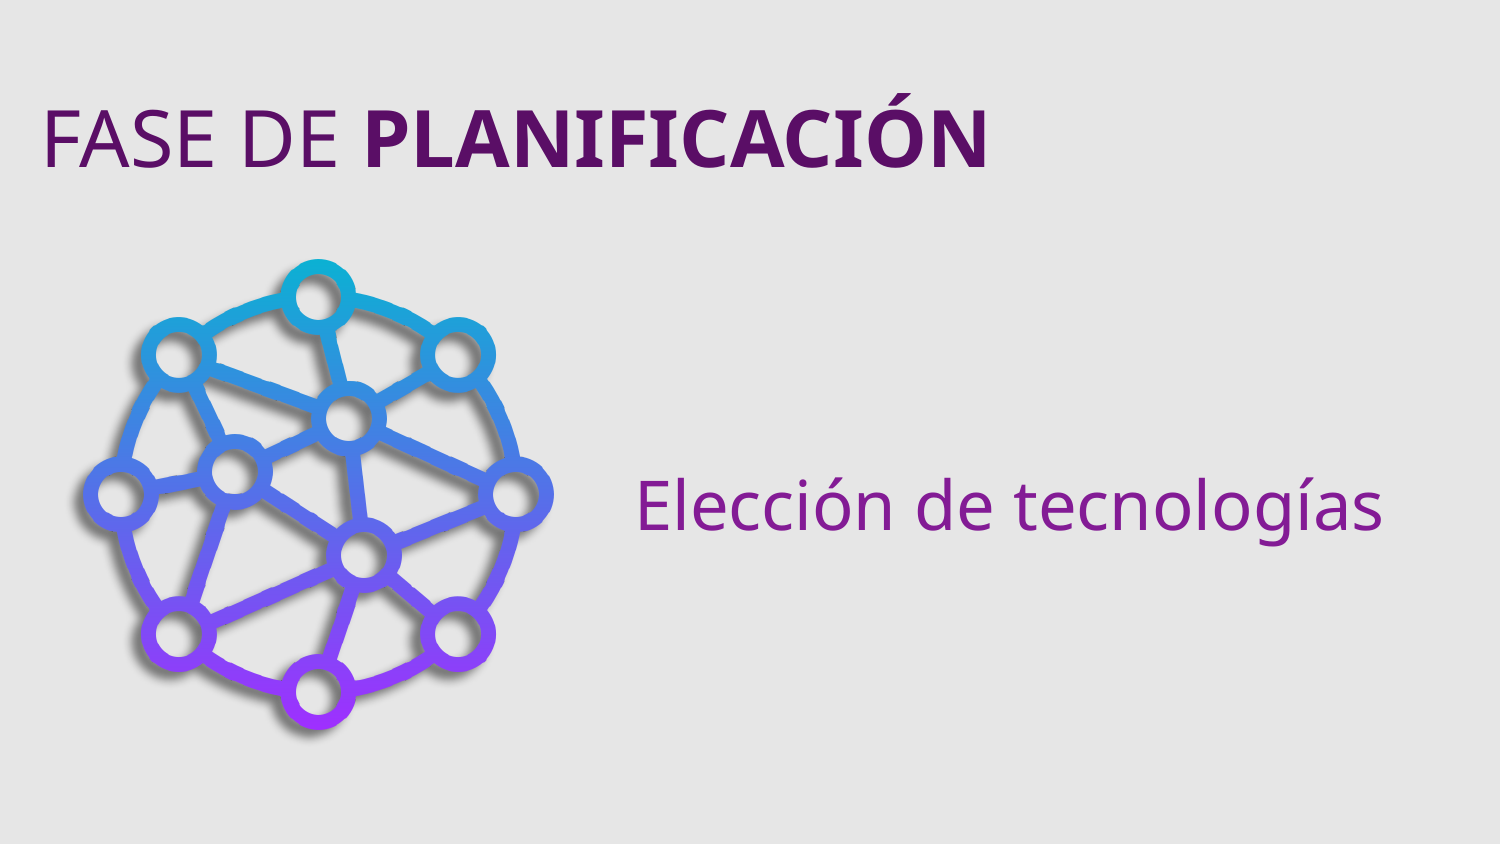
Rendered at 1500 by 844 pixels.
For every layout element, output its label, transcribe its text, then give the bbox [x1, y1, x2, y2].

subtitle Elección de tecnologías [619, 433, 1455, 555]
picture [75, 251, 561, 737]
subtitle FASE DE PLANIFICACIÓN [25, 72, 1500, 250]
